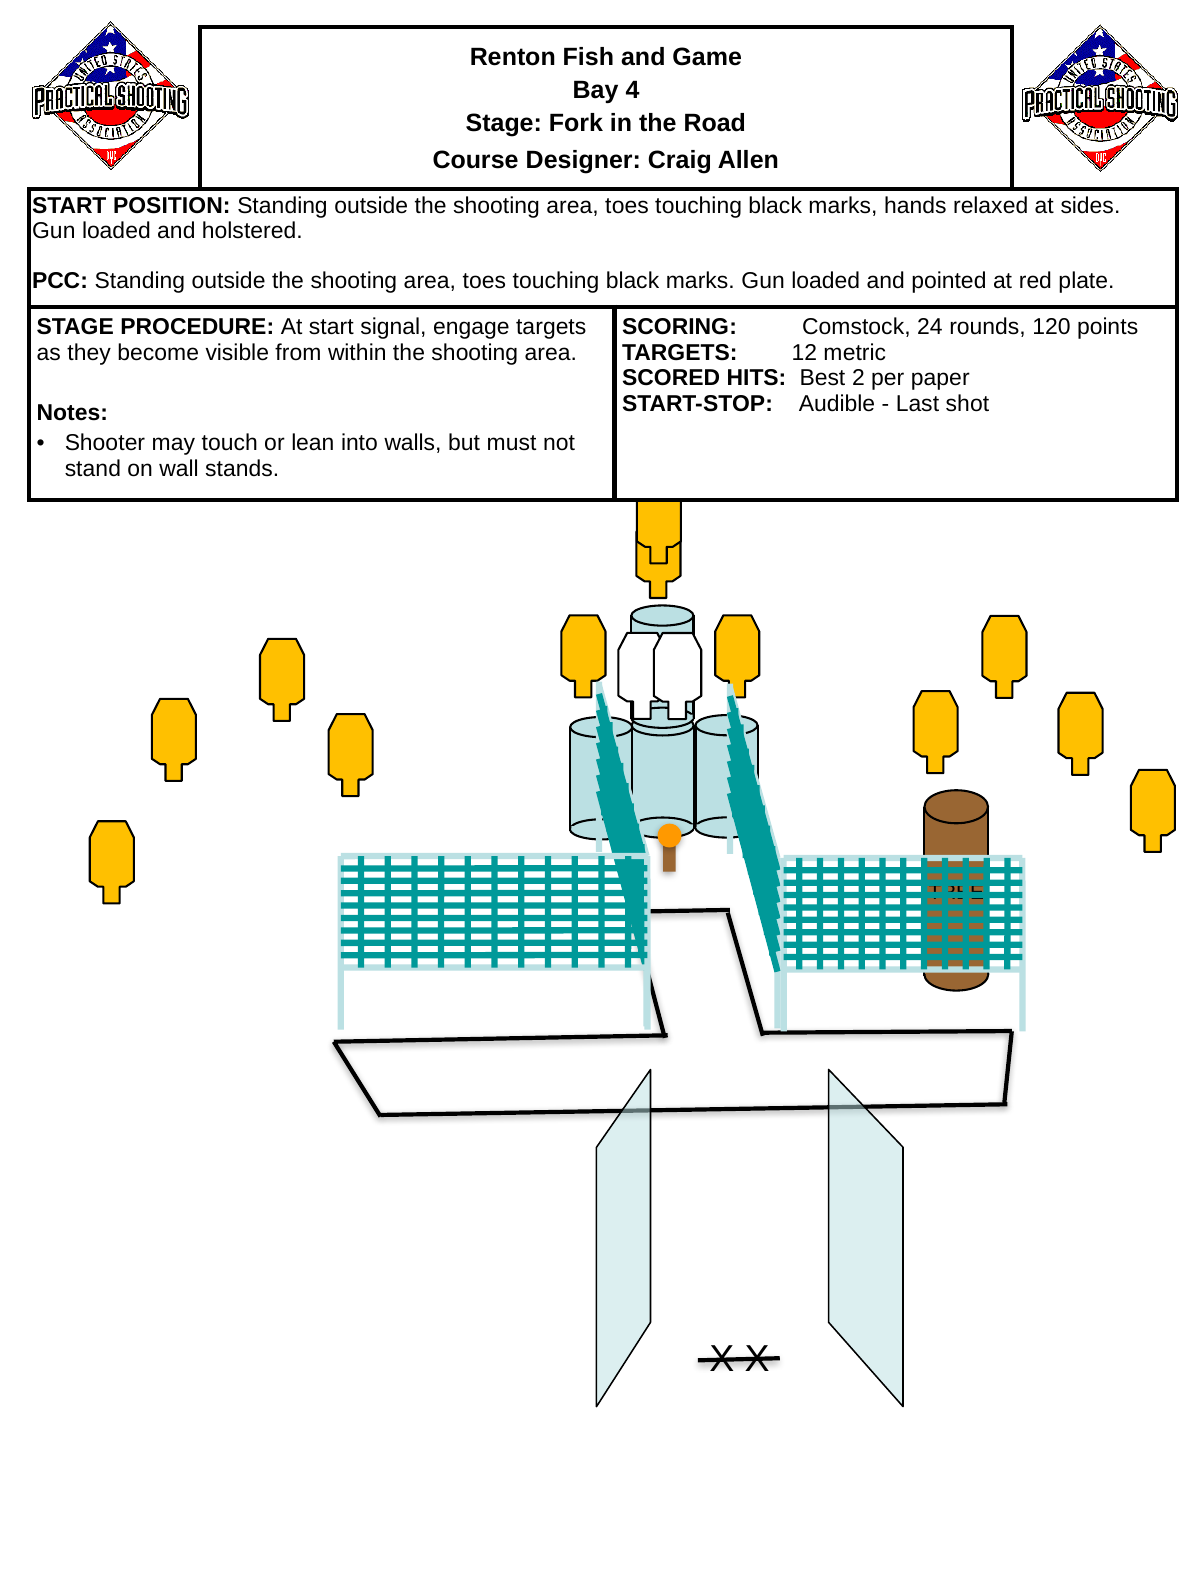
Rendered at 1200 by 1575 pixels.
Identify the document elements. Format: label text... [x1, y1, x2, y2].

text_box [913, 691, 958, 774]
table_header [29, 179, 198, 187]
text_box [569, 716, 593, 840]
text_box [333, 1041, 381, 1117]
picture [24, 20, 199, 173]
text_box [657, 823, 682, 872]
text_box [328, 714, 373, 797]
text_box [727, 912, 764, 1036]
table_header Renton Fish and Game Bay 4 Stage: Fork in the Road Course Designer: Craig Allen [202, 29, 1010, 187]
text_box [783, 857, 1023, 1032]
text_box [596, 1124, 651, 1407]
text_box [828, 1069, 860, 1102]
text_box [333, 1035, 341, 1041]
picture [1013, 22, 1188, 176]
text_box [561, 615, 606, 698]
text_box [697, 1357, 781, 1361]
table_cell START POSITION: Standing outside the shooting area, toes touching black marks, hands relaxed at sides. Gun loaded and holstered. PCC: Standing outside the shooting area, toes touching black marks. Gun loaded and pointed at red plate. [31, 191, 1175, 305]
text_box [694, 714, 724, 838]
text_box [627, 1069, 651, 1102]
table_cell SCORING: Comstock, 24 rounds, 120 points TARGETS: 12 metric SCORED HITS: Best 2 per paper START-STOP: Audible - Last shot [617, 309, 1175, 498]
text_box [598, 681, 647, 855]
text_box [340, 855, 648, 1030]
text_box [89, 821, 134, 904]
text_box [636, 542, 681, 598]
text_box [828, 1124, 904, 1407]
text_box [151, 698, 196, 781]
text_box [618, 637, 625, 680]
text_box [636, 502, 681, 564]
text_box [652, 736, 689, 838]
text_box [715, 615, 760, 683]
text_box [385, 1104, 1008, 1116]
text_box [1004, 1041, 1012, 1103]
text_box [697, 641, 702, 699]
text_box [729, 683, 778, 1029]
text_box [1058, 692, 1103, 775]
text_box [380, 1035, 668, 1042]
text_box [630, 605, 694, 729]
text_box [652, 910, 665, 1033]
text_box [924, 790, 989, 856]
text_box [982, 615, 1027, 698]
table_cell STAGE PROCEDURE: At start signal, engage targets as they become visible from within the shooting area. Notes: Shooter may touch or lean into walls, but must not stand on wall stands. [31, 309, 612, 498]
text_box X X [694, 1327, 818, 1387]
text_box [260, 638, 305, 721]
text_box [1130, 769, 1175, 852]
